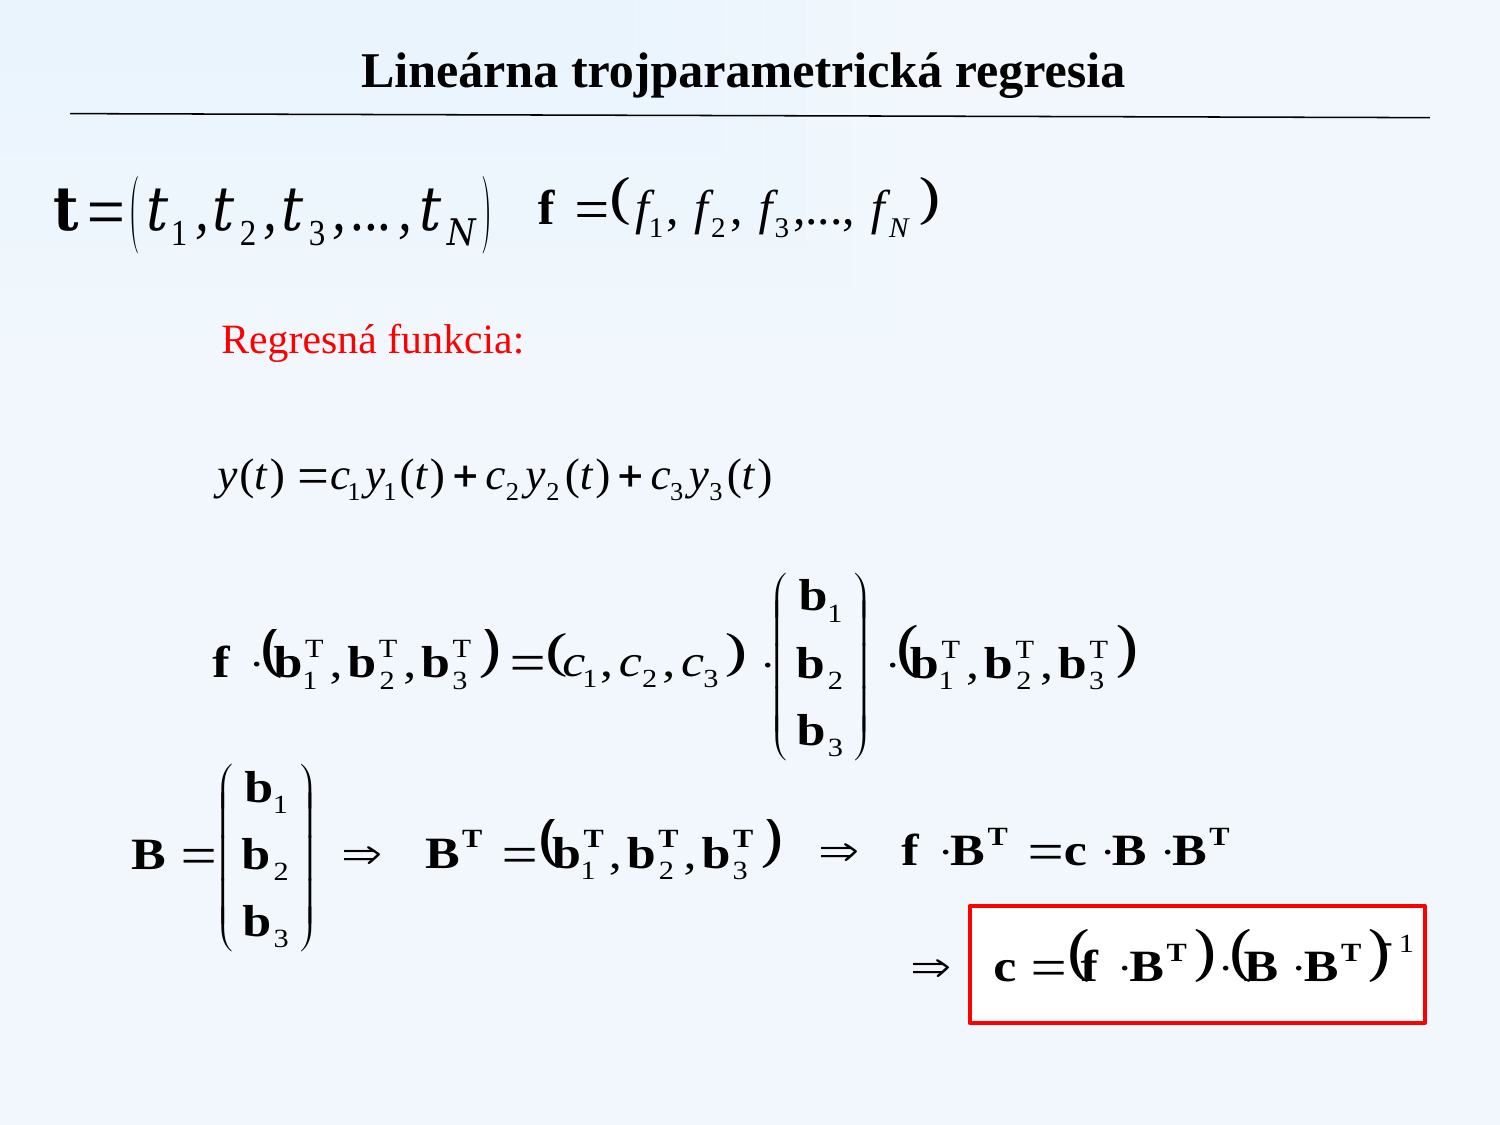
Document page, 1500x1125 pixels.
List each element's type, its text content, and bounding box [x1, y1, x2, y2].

text_box [968, 904, 1427, 1025]
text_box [531, 175, 940, 250]
text_box Lineárna trojparametrická regresia [288, 29, 1198, 105]
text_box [334, 819, 782, 895]
picture [206, 444, 781, 512]
picture [206, 628, 747, 701]
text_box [903, 921, 1421, 1009]
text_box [747, 561, 1139, 772]
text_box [123, 753, 328, 964]
text_box Regresná funkcia: [205, 324, 560, 399]
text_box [811, 816, 1242, 892]
